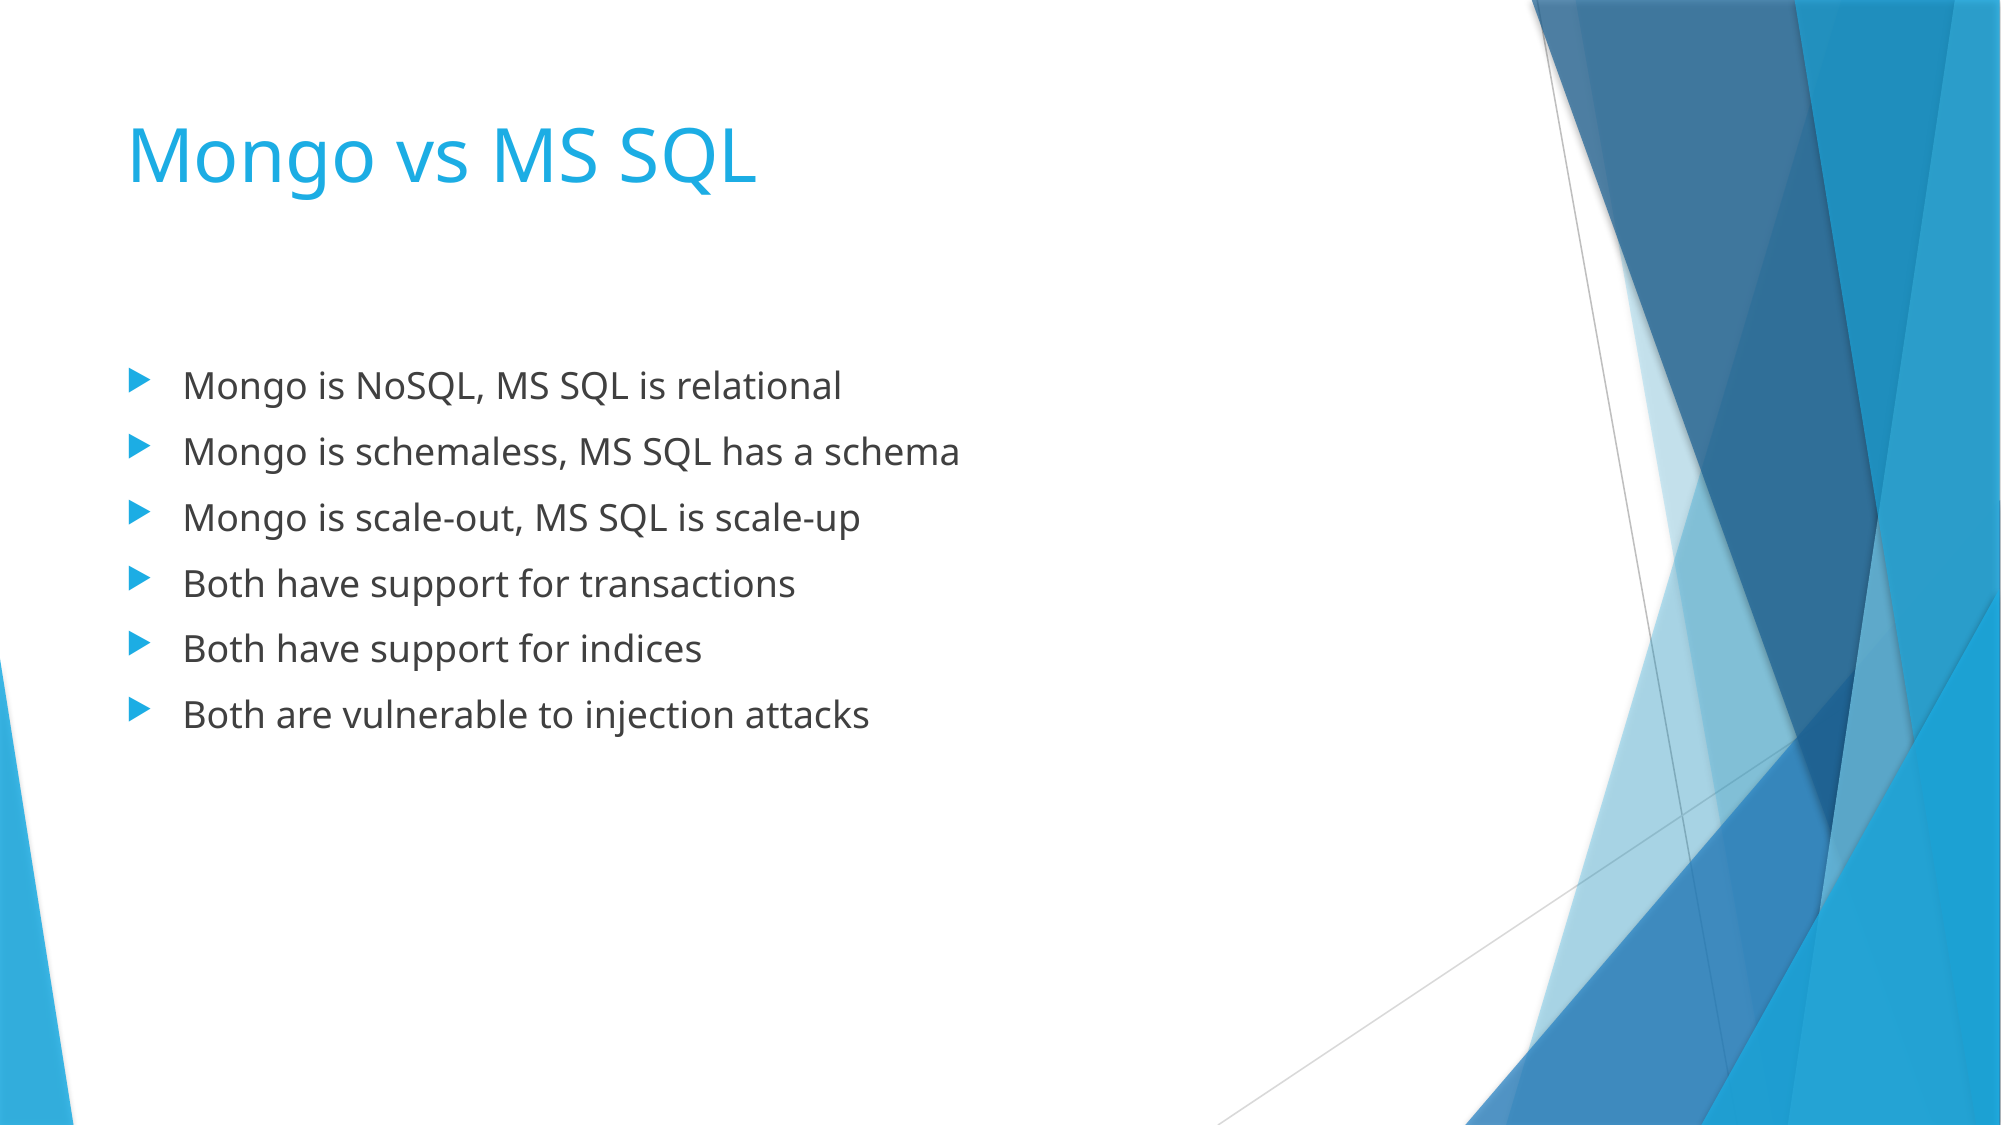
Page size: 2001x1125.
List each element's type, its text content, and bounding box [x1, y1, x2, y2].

title Mongo vs MS SQL [111, 99, 1522, 317]
list Mongo is NoSQL, MS SQL is relational Mongo is schemaless, MS SQL has a schema Mongo is scale-out, MS SQL is scale-up Both have support for transactions Both have support for indices Both are vulnerable to injection attacks [111, 354, 1522, 992]
